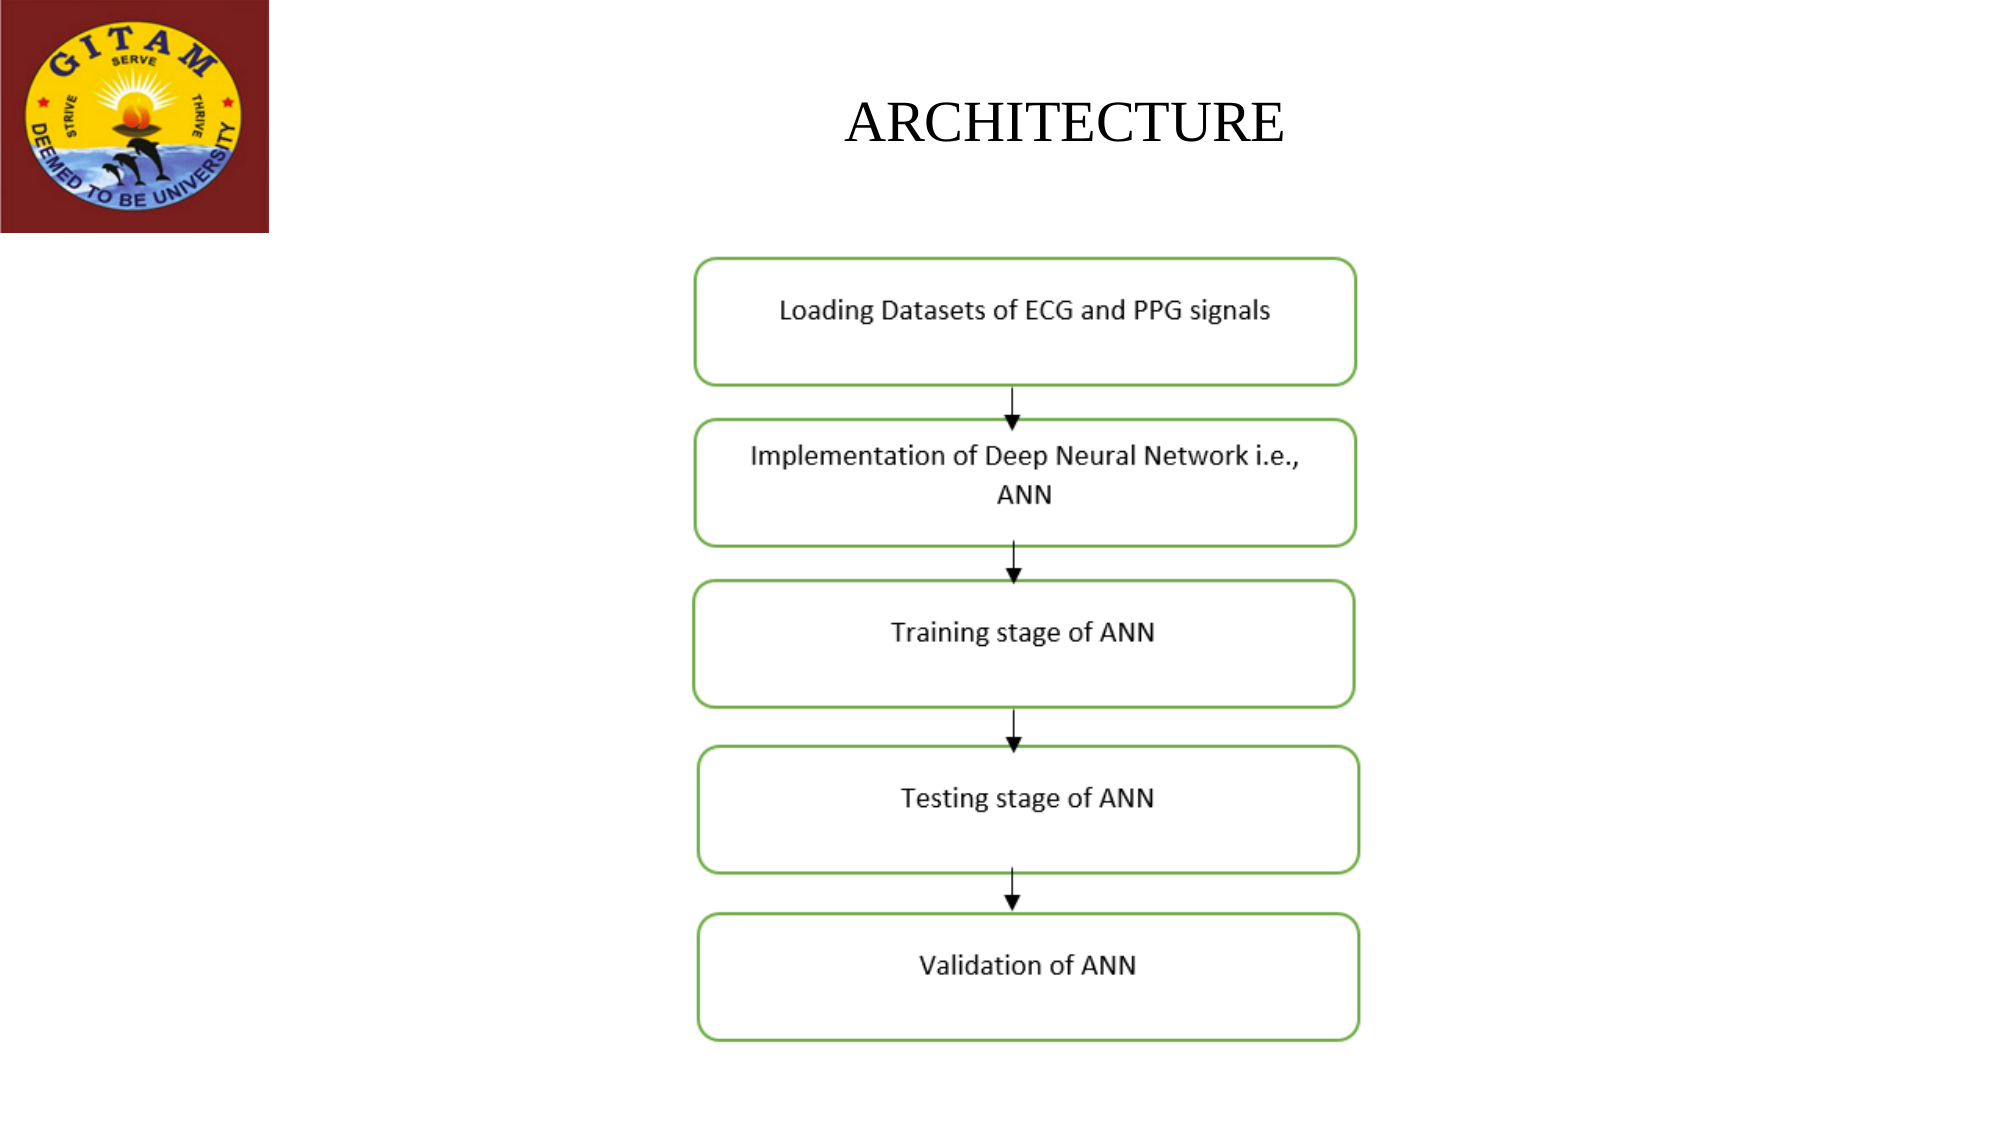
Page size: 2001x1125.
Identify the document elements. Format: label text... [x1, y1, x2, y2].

picture [646, 229, 1381, 1051]
title ARCHITECTURE [280, 41, 1863, 203]
picture [0, 0, 269, 233]
